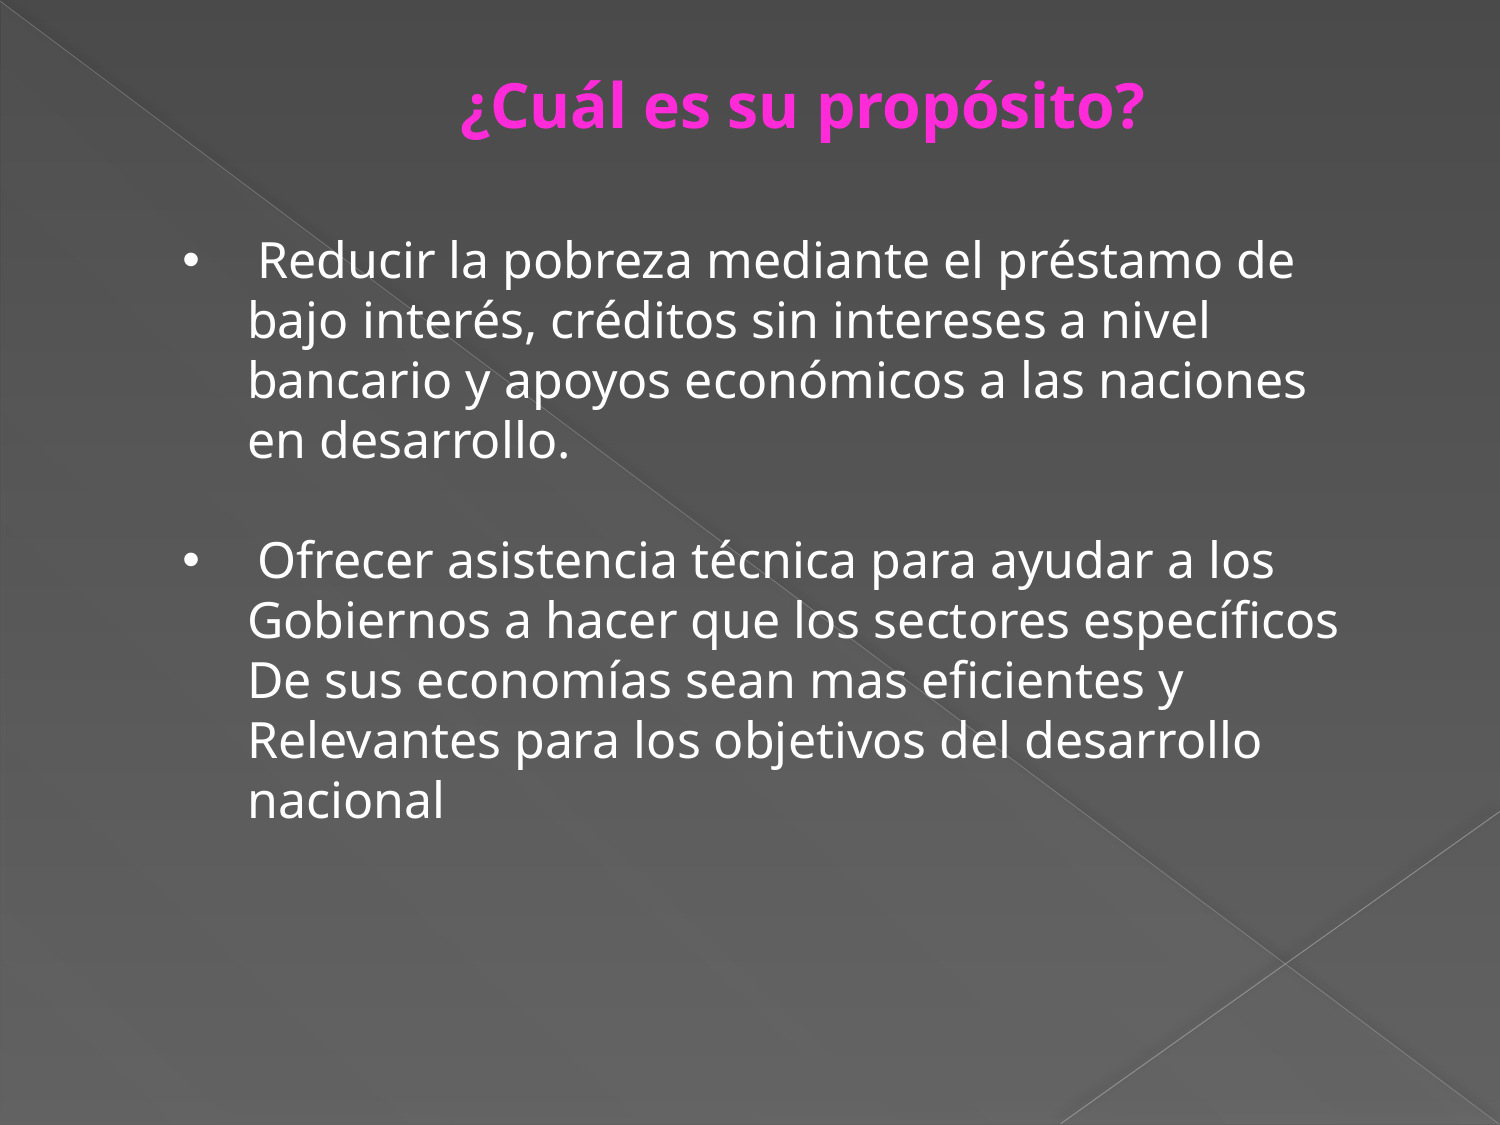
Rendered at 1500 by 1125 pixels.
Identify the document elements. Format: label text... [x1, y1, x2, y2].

text_box Reducir la pobreza mediante el préstamo de bajo interés, créditos sin intereses a nivel bancario y apoyos económicos a las naciones en desarrollo. Ofrecer asistencia técnica para ayudar a los Gobiernos a hacer que los sectores específicos De sus economías sean mas eficientes y Relevantes para los objetivos del desarrollo nacional [167, 221, 1382, 897]
text_box ¿Cuál es su propósito? [310, 58, 1296, 149]
